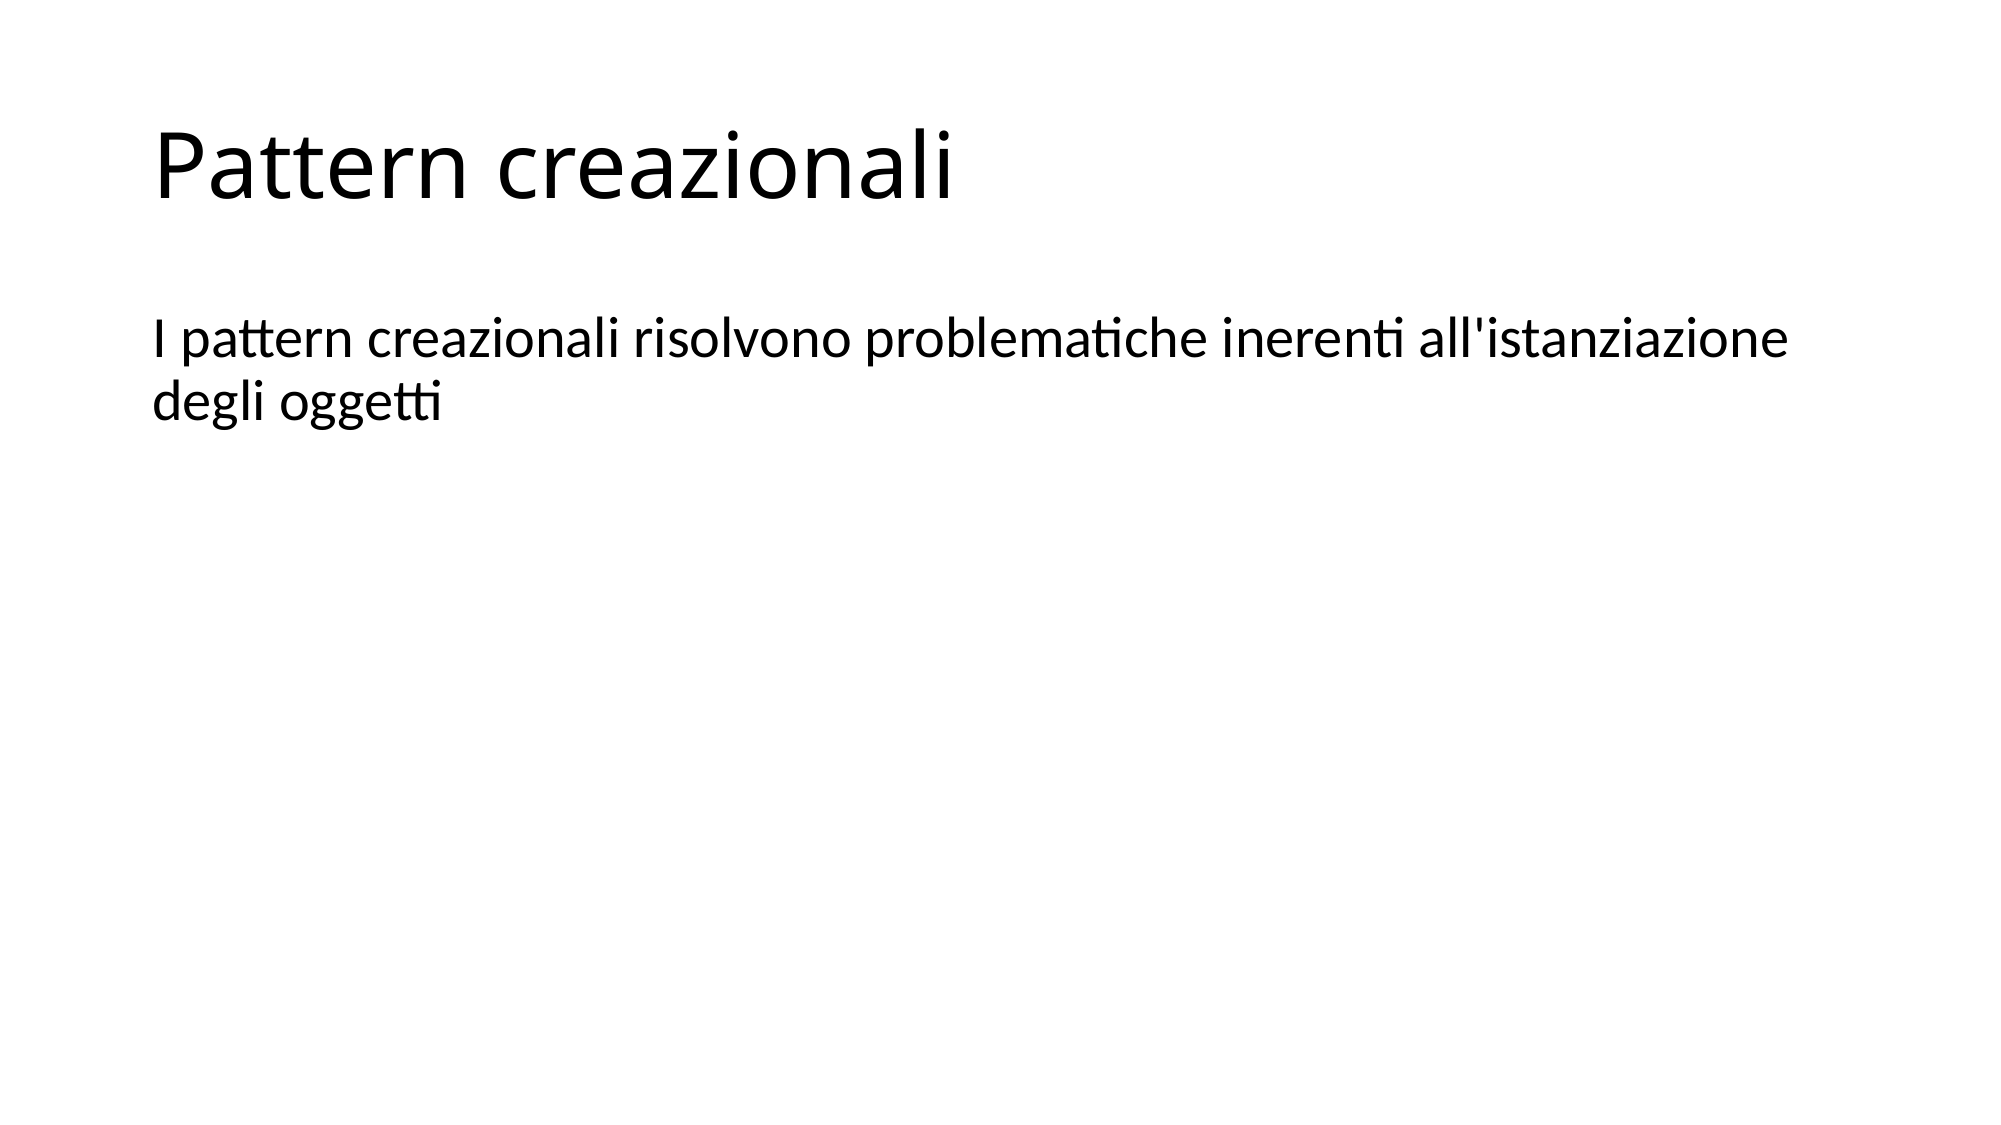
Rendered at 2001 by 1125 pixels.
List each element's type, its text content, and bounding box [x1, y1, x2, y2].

list I pattern creazionali risolvono problematiche inerenti all'istanziazione degli oggetti [137, 299, 1863, 1014]
title Pattern creazionali [137, 59, 1863, 278]
